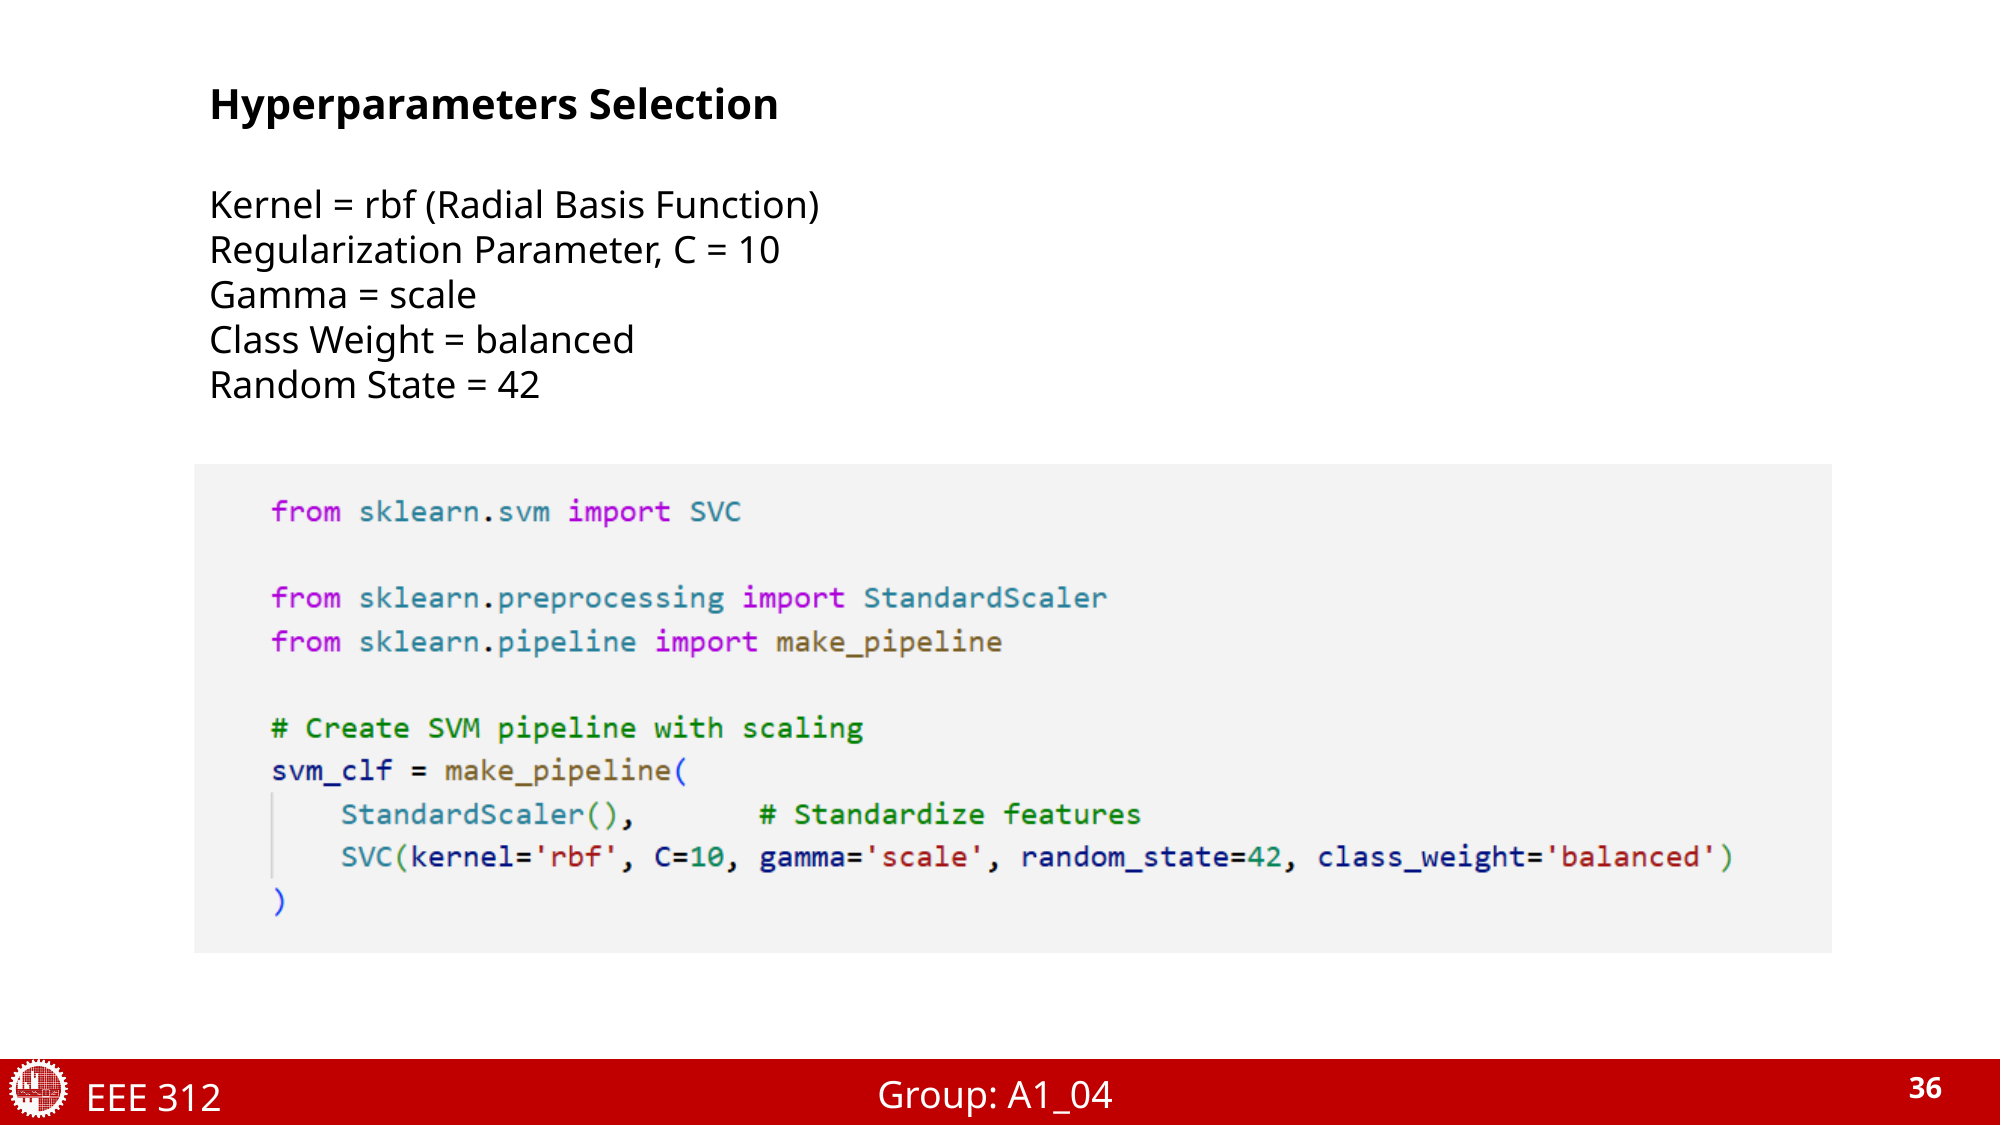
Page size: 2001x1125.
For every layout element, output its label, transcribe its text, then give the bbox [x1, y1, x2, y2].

picture [194, 464, 1832, 953]
text_box Hyperparameters Selection [194, 70, 1614, 136]
slide_number 36 [1872, 1066, 1958, 1118]
text_box Kernel = rbf (Radial Basis Function) Regularization Parameter, C = 10 Gamma = scale Class Weight = balanced Random State = 42 [194, 174, 1614, 414]
slide_number EEE 312 [70, 1066, 862, 1125]
picture [8, 1059, 71, 1118]
footer Group: A1_04 [862, 1063, 1872, 1125]
